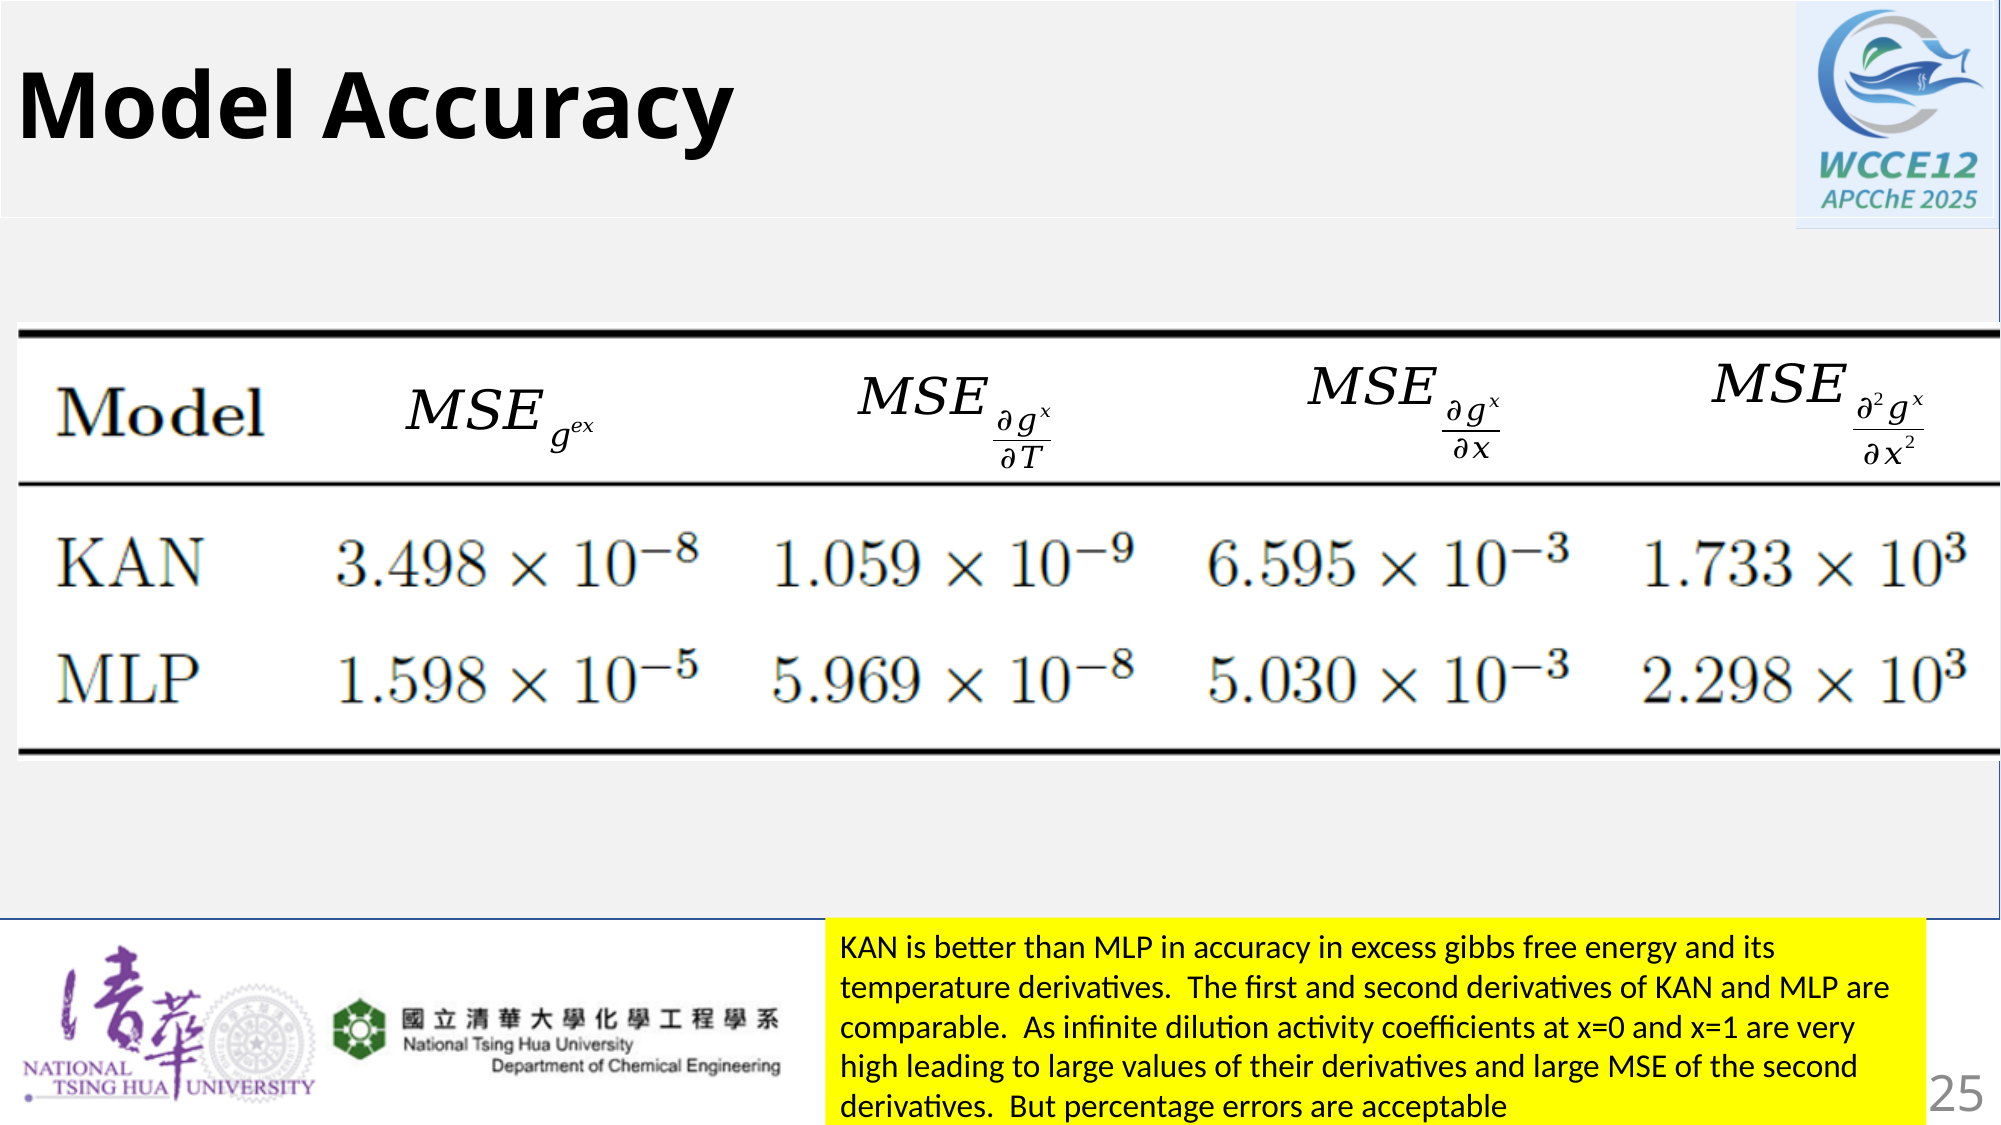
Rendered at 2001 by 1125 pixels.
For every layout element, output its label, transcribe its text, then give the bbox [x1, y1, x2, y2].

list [17, 322, 2000, 761]
text_box KAN is better than MLP in accuracy in excess gibbs free energy and its temperature derivatives. The first and second derivatives of KAN and MLP are comparable. As infinite dilution activity coefficients at x=0 and x=1 are very high leading to large values of their derivatives and large MSE of the second derivatives. But percentage errors are acceptable [825, 917, 1927, 1125]
title Model Accuracy [0, 0, 1994, 218]
picture [0, 920, 825, 1125]
picture [1796, 0, 2000, 230]
slide_number 25 [1927, 1065, 2000, 1125]
picture [1927, 920, 2001, 1125]
